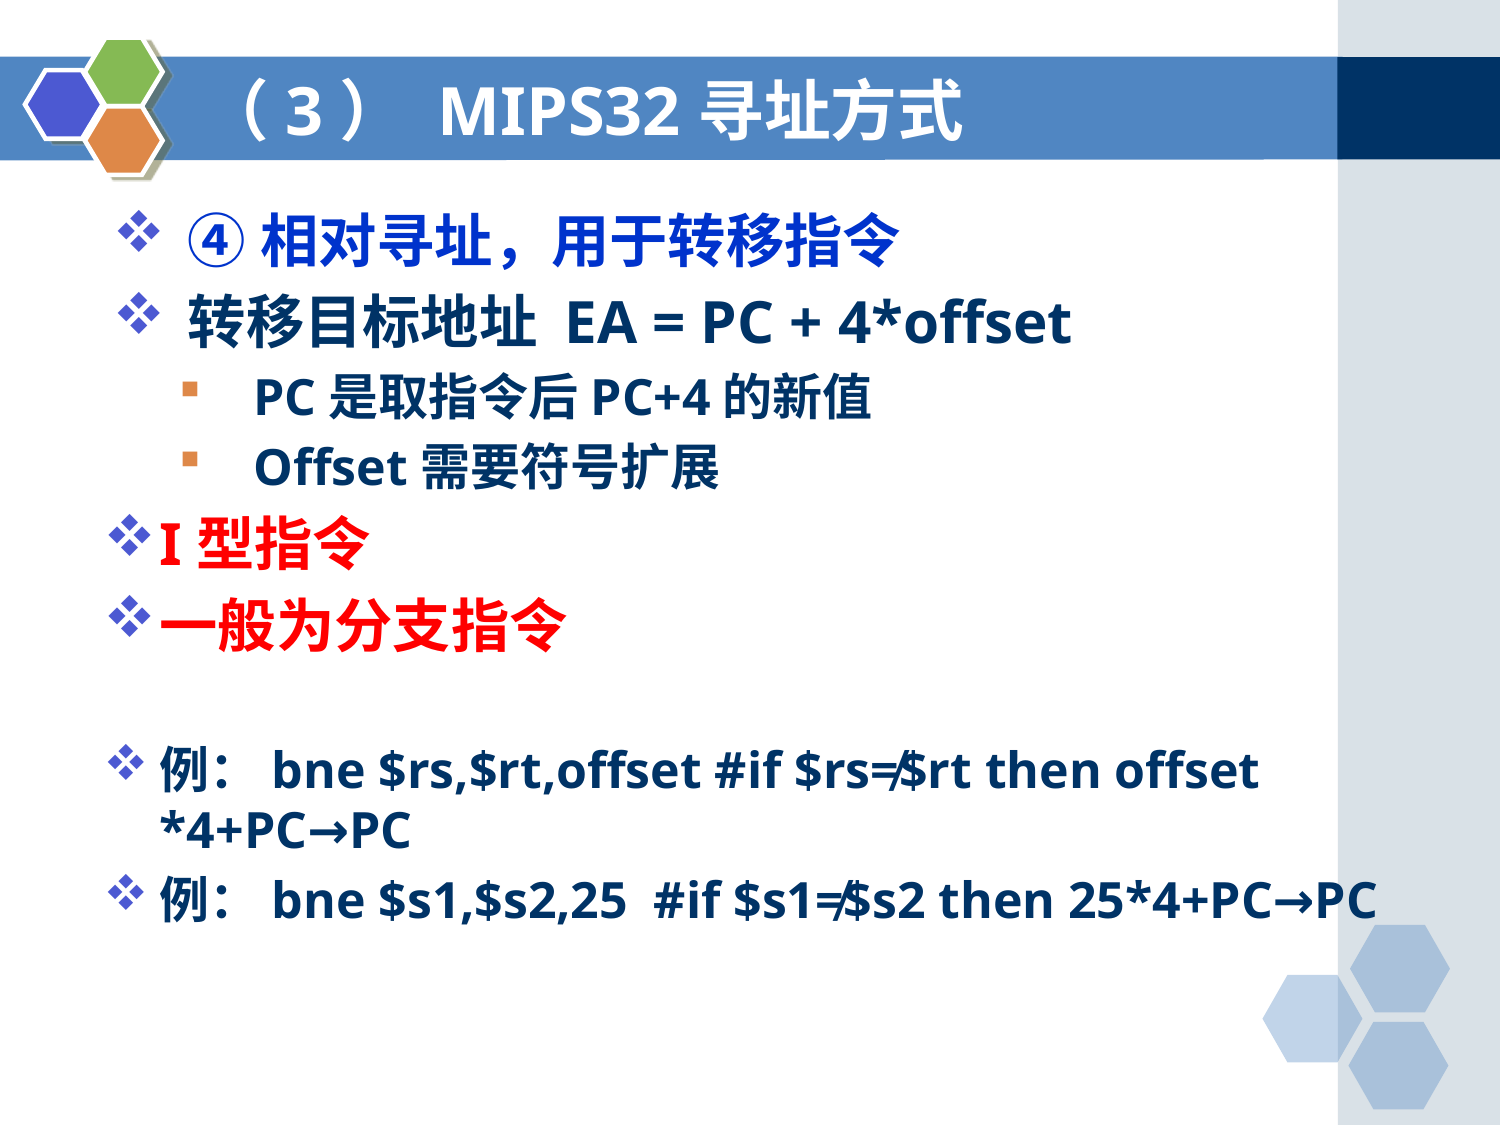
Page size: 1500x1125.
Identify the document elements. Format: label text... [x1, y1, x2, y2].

list ④相对寻址，用于转移指令 转移目标地址 EA = PC + 4*offset PC是取指令后PC+4的新值 Offset需要符号扩展 I型指令 一般为分支指令 例：bne $rs,$rt,offset #if $rs≠$rt then offset *4+PC→PC 例：bne $s1,$s2,25 #if $s1≠$s2 then 25*4+PC→PC [88, 196, 1439, 1030]
title （3） MIPS32寻址方式 [187, 62, 1288, 155]
